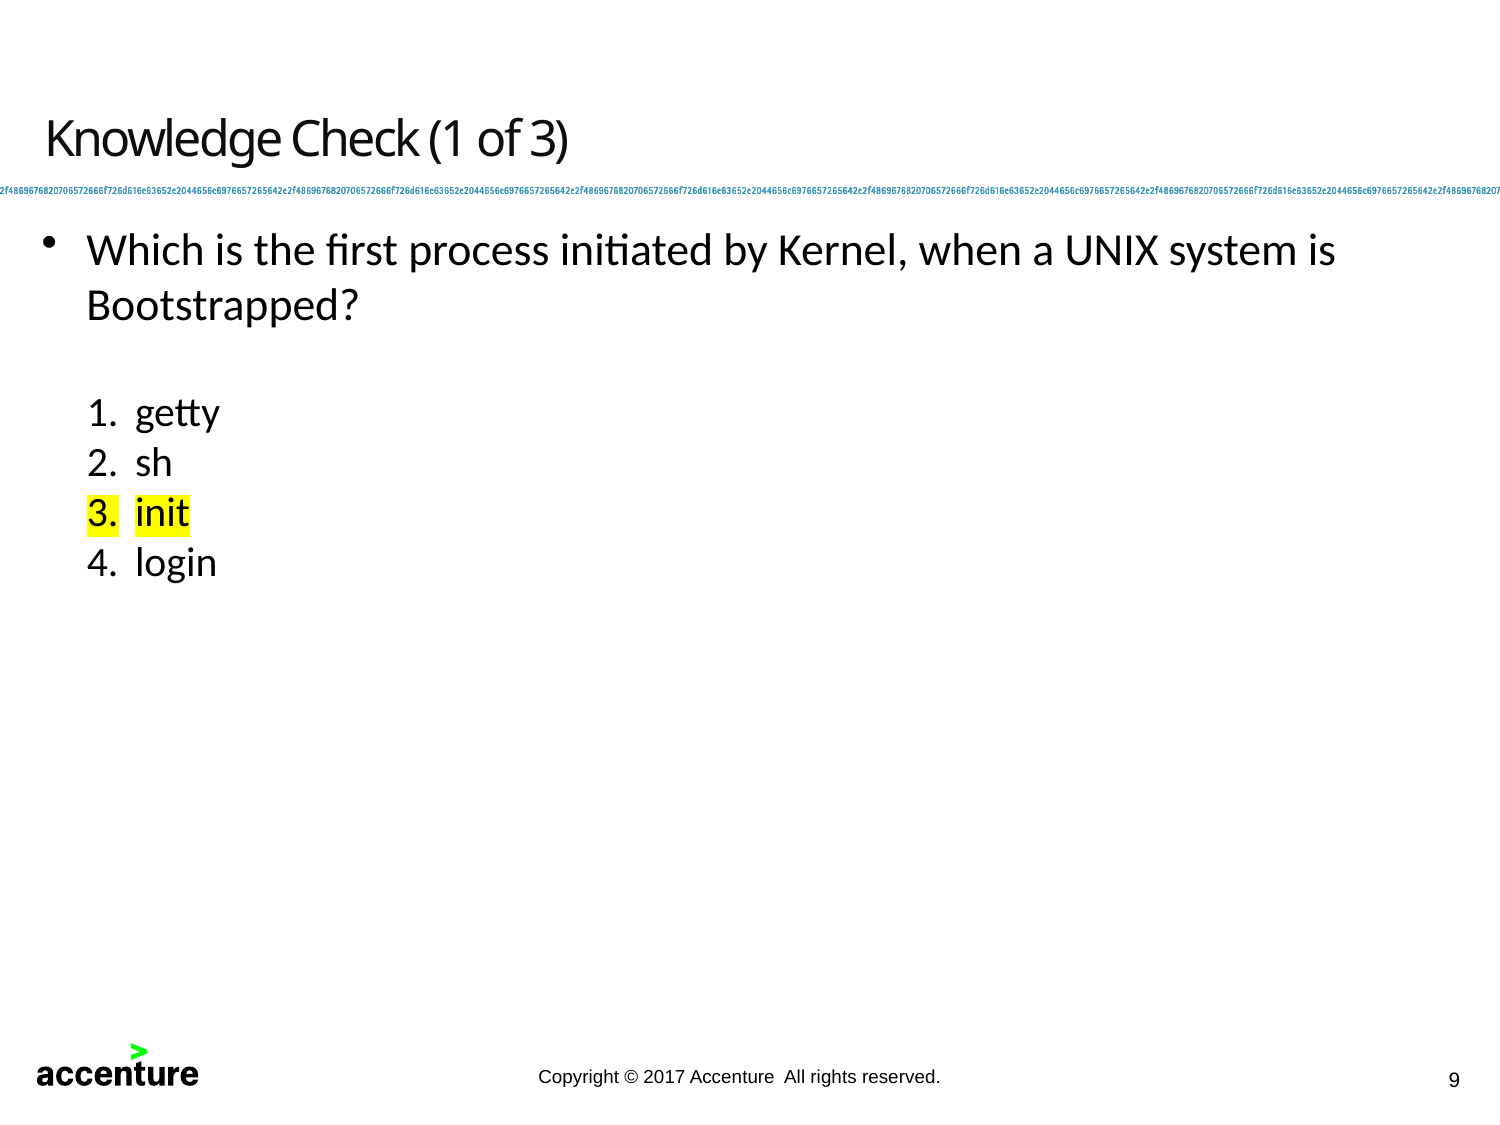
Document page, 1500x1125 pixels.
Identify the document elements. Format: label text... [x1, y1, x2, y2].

slide_number 9 [1125, 1034, 1475, 1113]
title Knowledge Check (1 of 3) [29, 24, 1367, 175]
picture [0, 186, 1500, 194]
list Which is the first process initiated by Kernel, when a UNIX system is Bootstrapped? getty sh init login [26, 212, 1425, 1000]
